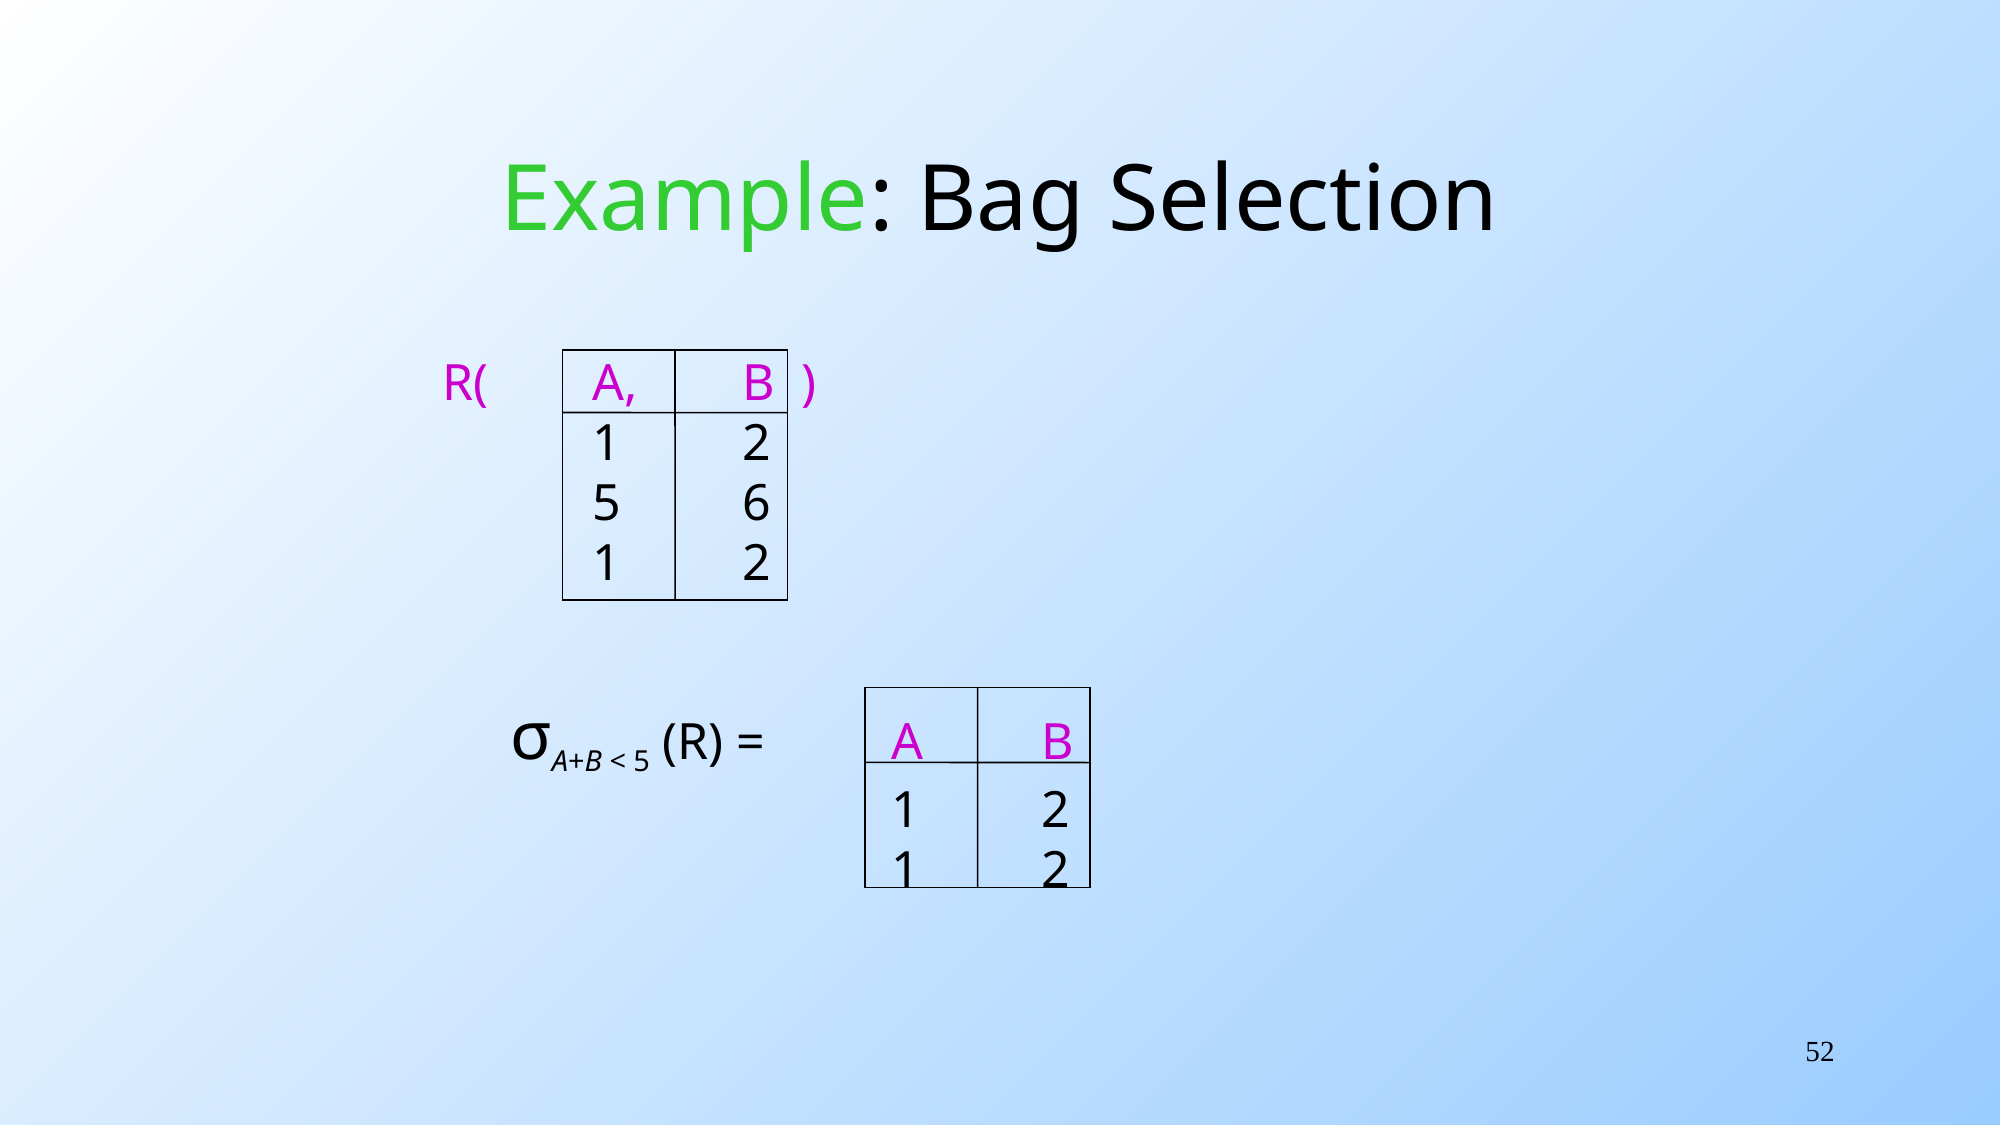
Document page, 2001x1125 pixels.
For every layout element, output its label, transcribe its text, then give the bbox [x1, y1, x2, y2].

text_box [676, 413, 788, 600]
text_box R( A, B ) 1 2 5 6 1 2 [427, 342, 831, 598]
text_box [676, 350, 788, 412]
slide_number 52 [1433, 1024, 1851, 1101]
text_box [562, 350, 675, 412]
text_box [424, 685, 1092, 903]
text_box [562, 413, 675, 600]
title Example: Bag Selection [150, 99, 1850, 288]
